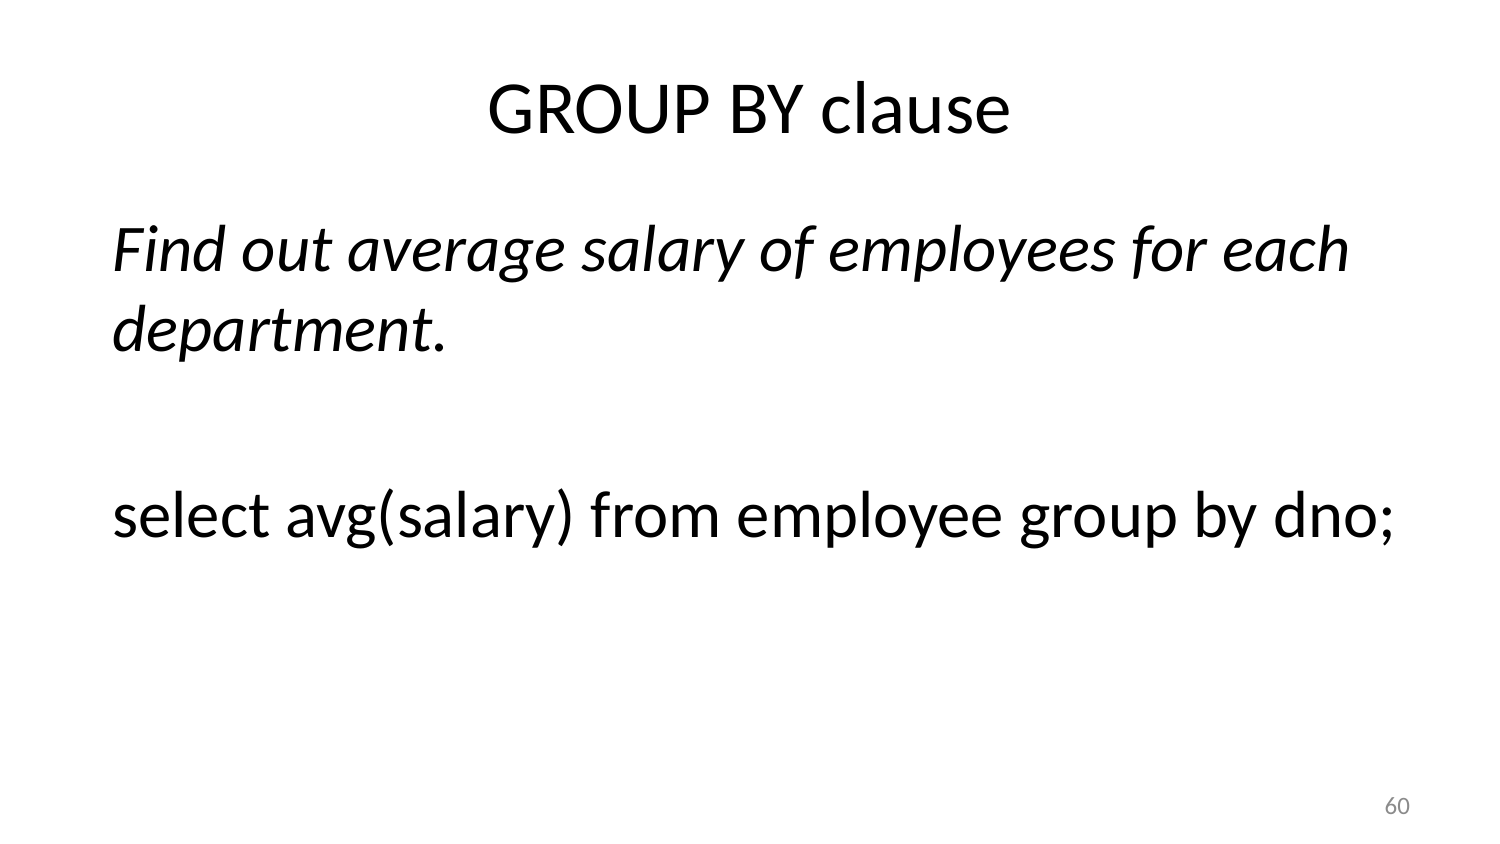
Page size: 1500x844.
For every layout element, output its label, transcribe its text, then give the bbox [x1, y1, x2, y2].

list Find out average salary of employees for each department. select avg(salary) from employee group by dno; [75, 196, 1425, 754]
title GROUP BY clause [75, 33, 1425, 175]
slide_number 60 [1074, 782, 1425, 827]
